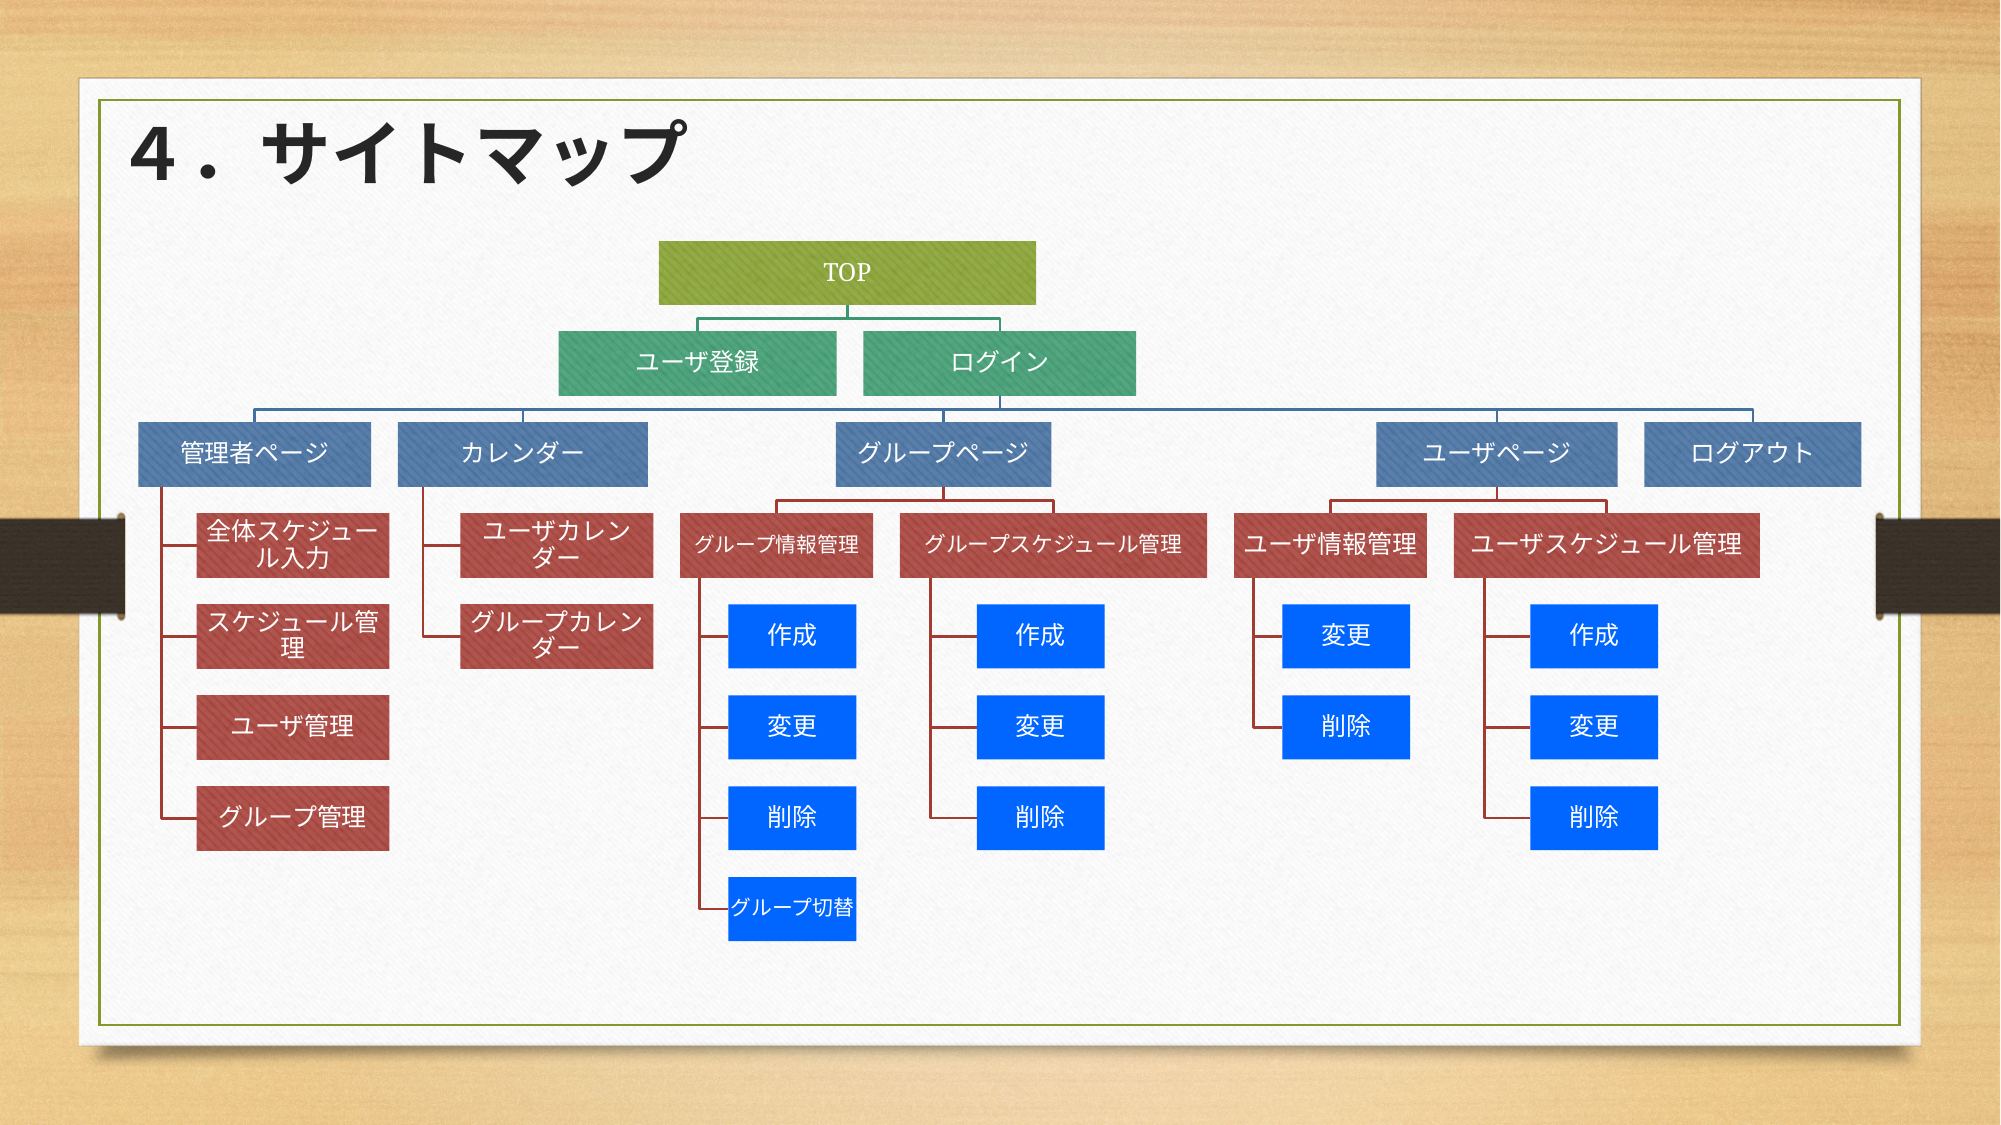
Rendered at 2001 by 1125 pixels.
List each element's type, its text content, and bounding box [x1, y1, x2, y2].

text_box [137, 165, 1863, 1017]
title ４．サイトマップ [101, 99, 706, 206]
picture [0, 0, 2001, 1125]
